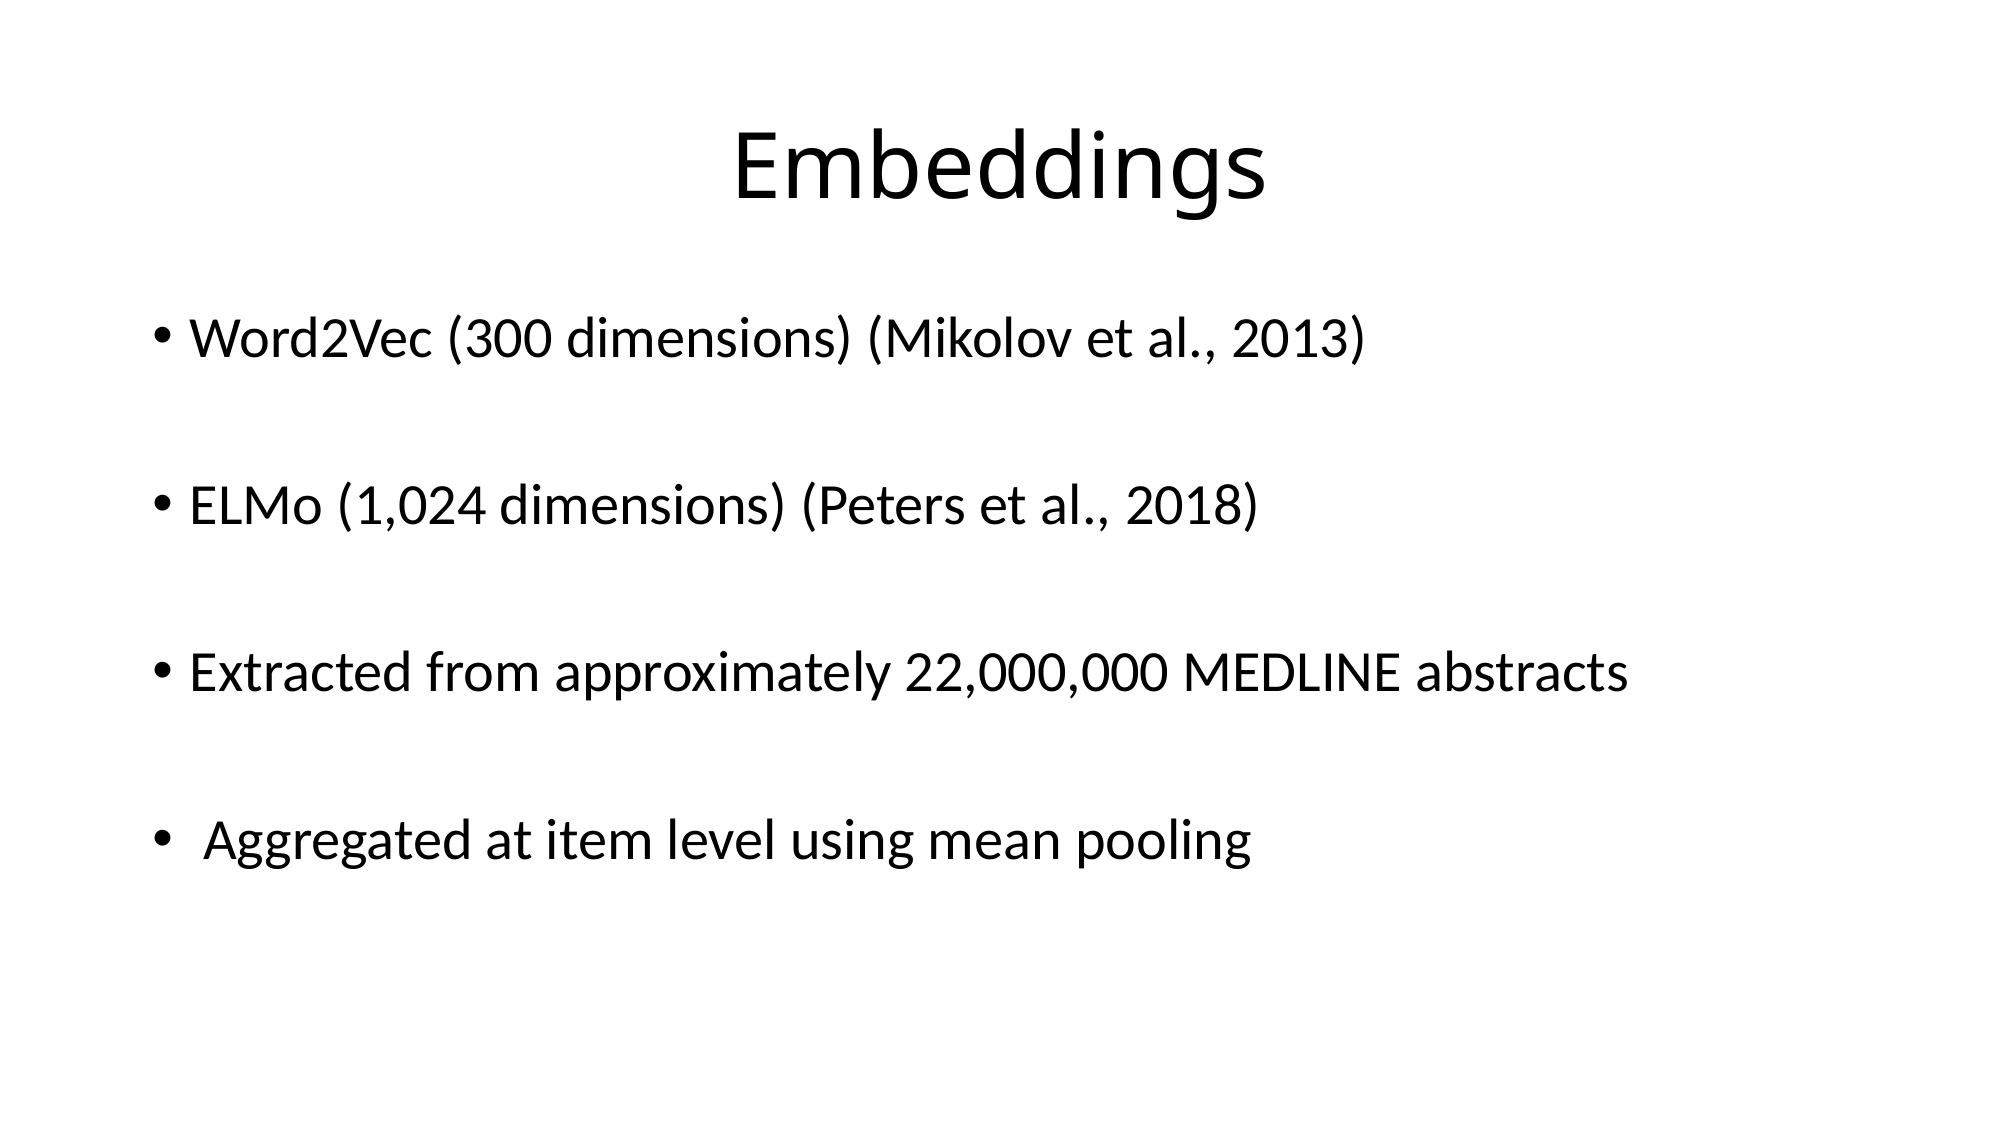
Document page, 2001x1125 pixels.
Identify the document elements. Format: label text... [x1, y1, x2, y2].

list Word2Vec (300 dimensions) (Mikolov et al., 2013) ELMo (1,024 dimensions) (Peters et al., 2018) Extracted from approximately 22,000,000 MEDLINE abstracts Aggregated at item level using mean pooling [137, 299, 1863, 1014]
title Embeddings [137, 59, 1863, 278]
